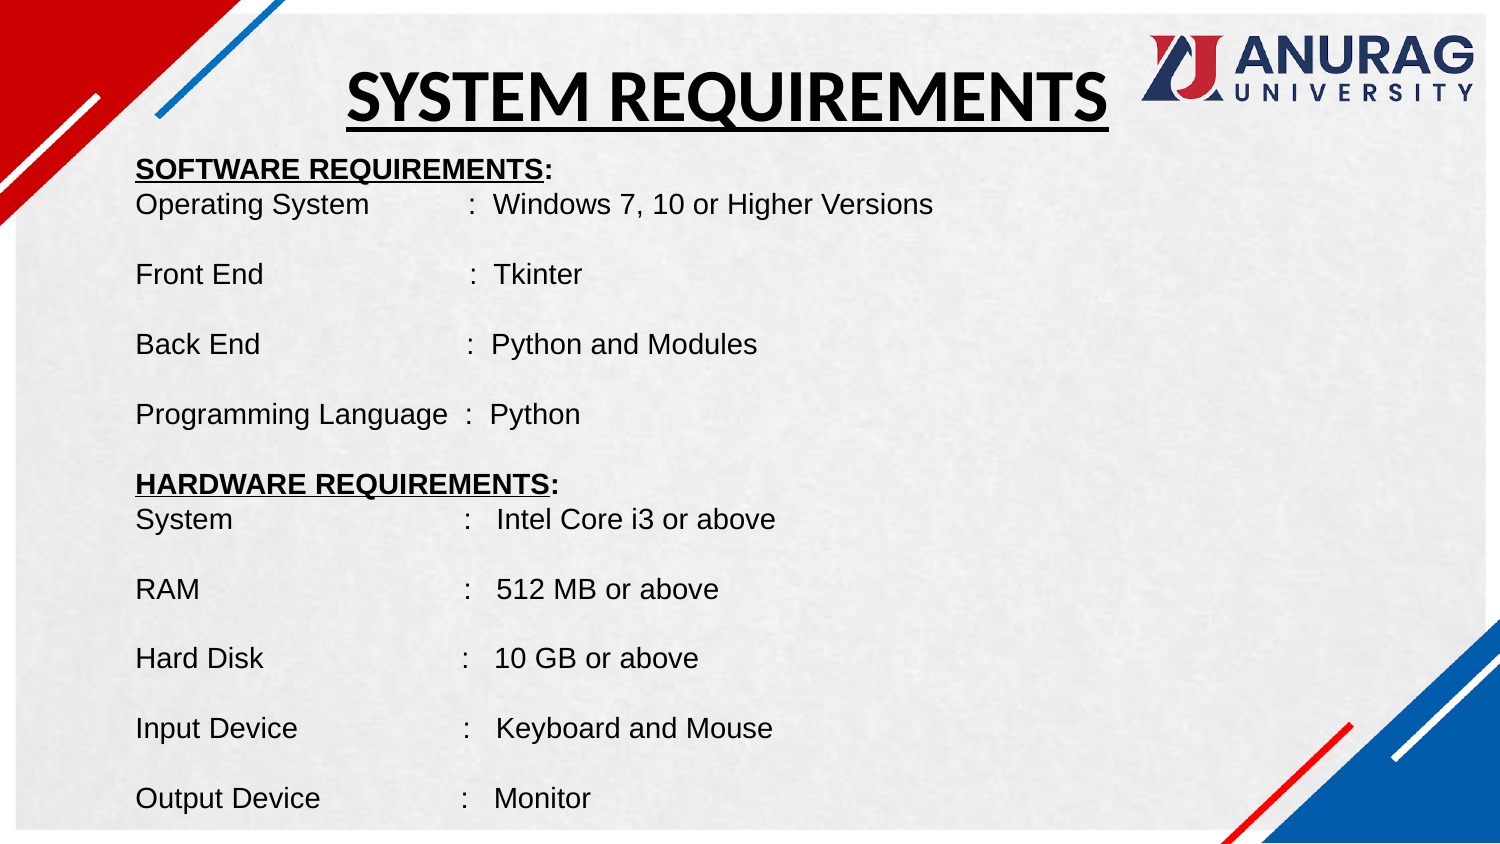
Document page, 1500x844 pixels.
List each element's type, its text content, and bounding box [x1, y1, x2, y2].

text_box SOFTWARE REQUIREMENTS: Operating System : Windows 7, 10 or Higher Versions Front End : Tkinter Back End : Python and Modules Programming Language : Python HARDWARE REQUIREMENTS: System : Intel Core i3 or above RAM : 512 MB or above Hard Disk : 10 GB or above Input Device : Keyboard and Mouse Output Device : Monitor [120, 143, 1352, 822]
picture [0, 0, 1500, 844]
text_box SYSTEM REQUIREMENTS [327, 39, 1128, 143]
